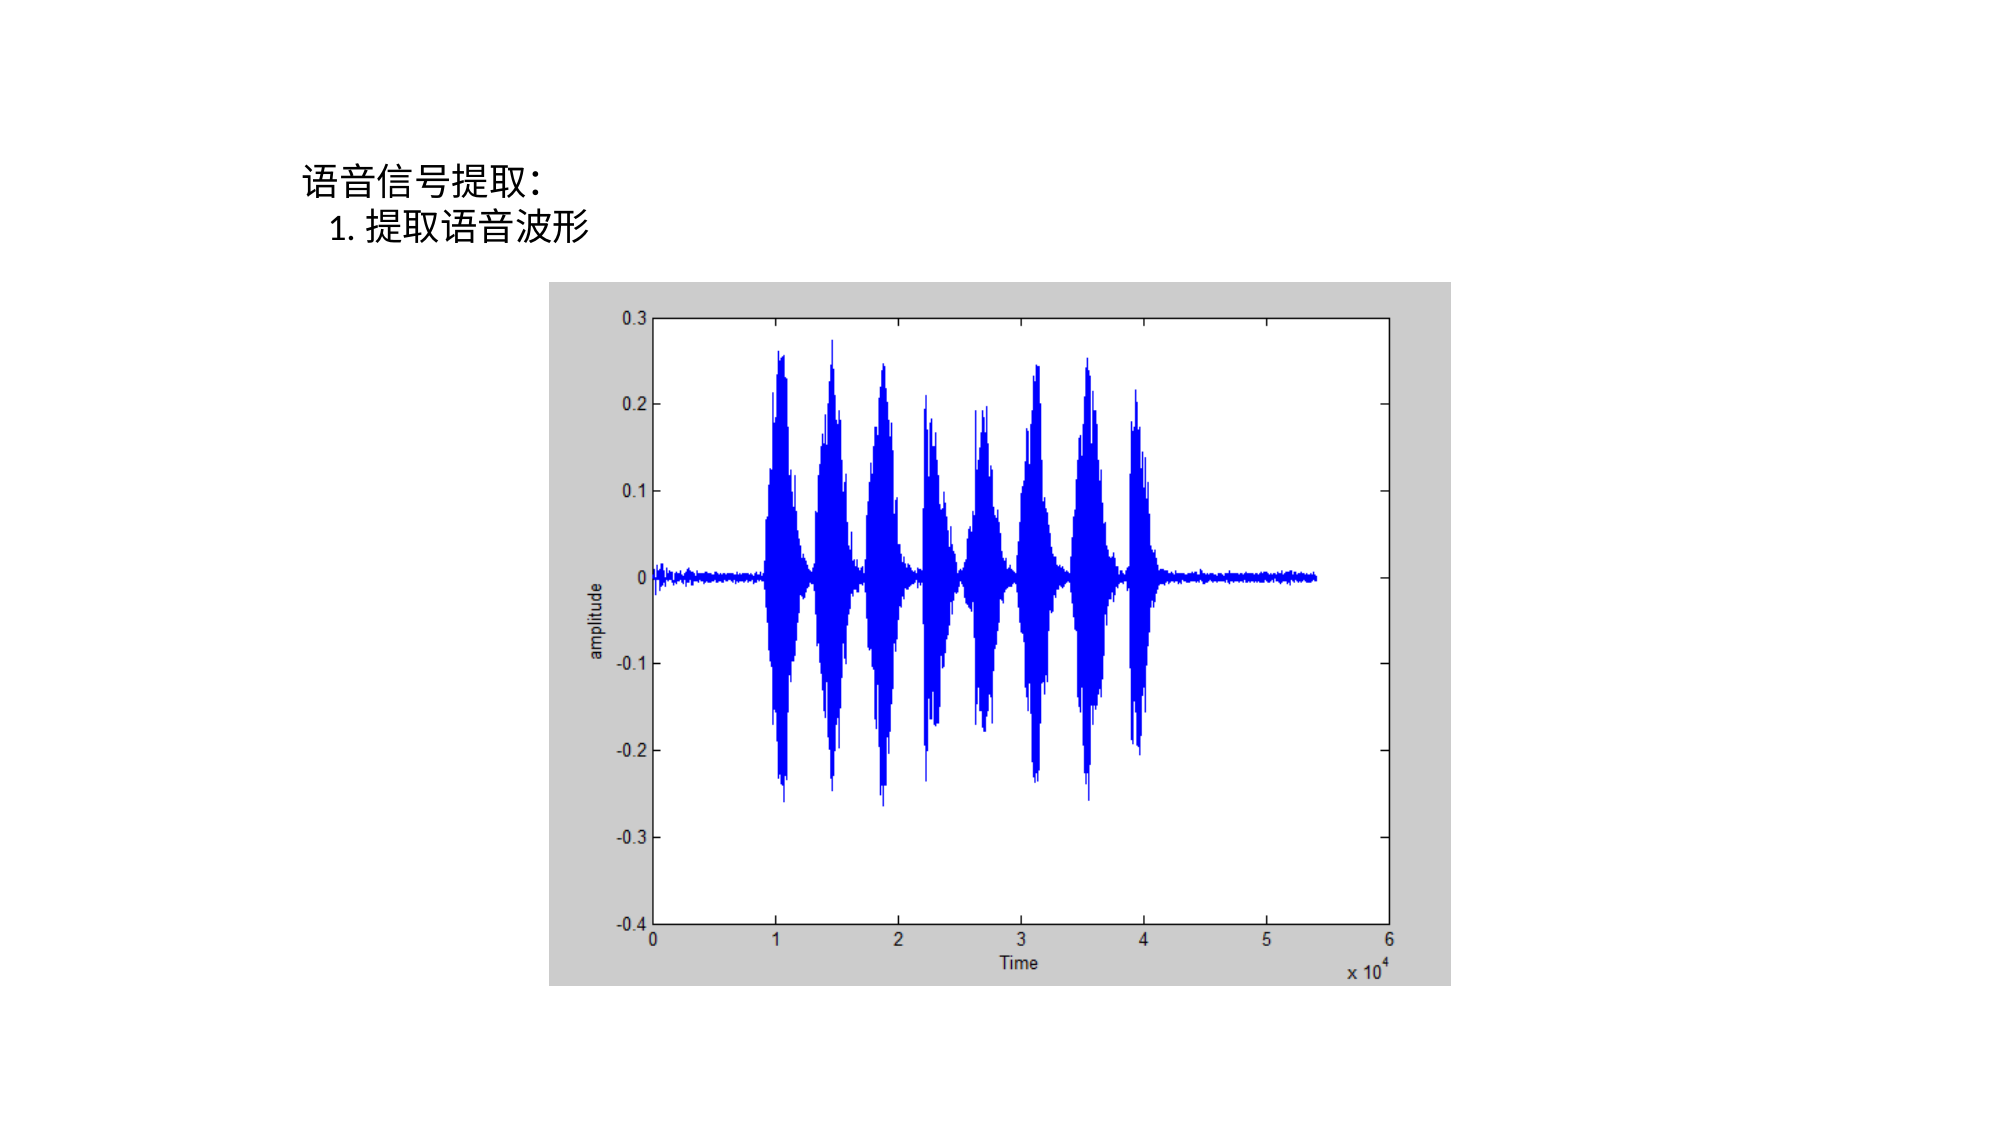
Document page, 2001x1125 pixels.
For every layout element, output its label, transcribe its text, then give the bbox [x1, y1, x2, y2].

picture [549, 282, 1451, 986]
text_box 语音信号提取： 1.提取语音波形 [287, 150, 1713, 256]
